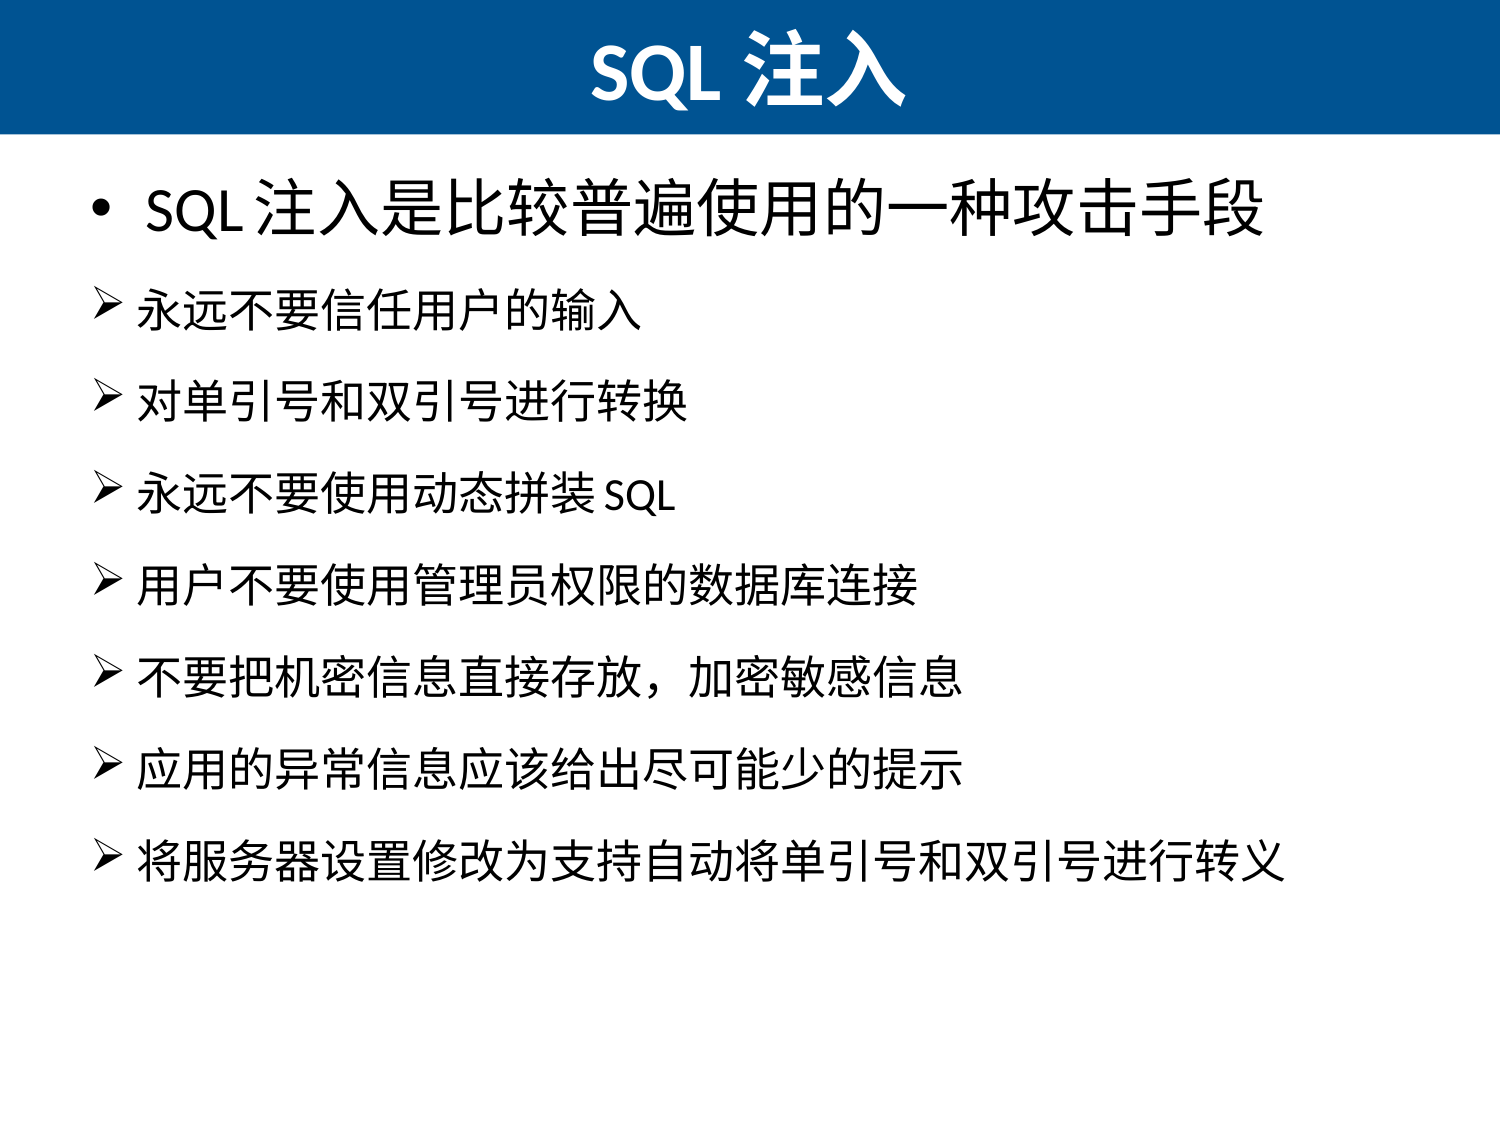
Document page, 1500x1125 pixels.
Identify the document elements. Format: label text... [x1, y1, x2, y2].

title SQL注入 [0, 0, 1500, 135]
list SQL注入是比较普遍使用的一种攻击手段 永远不要信任用户的输入 对单引号和双引号进行转换 永远不要使用动态拼装SQL 用户不要使用管理员权限的数据库连接 不要把机密信息直接存放，加密敏感信息 应用的异常信息应该给出尽可能少的提示 将服务器设置修改为支持自动将单引号和双引号进行转义 [75, 160, 1426, 904]
